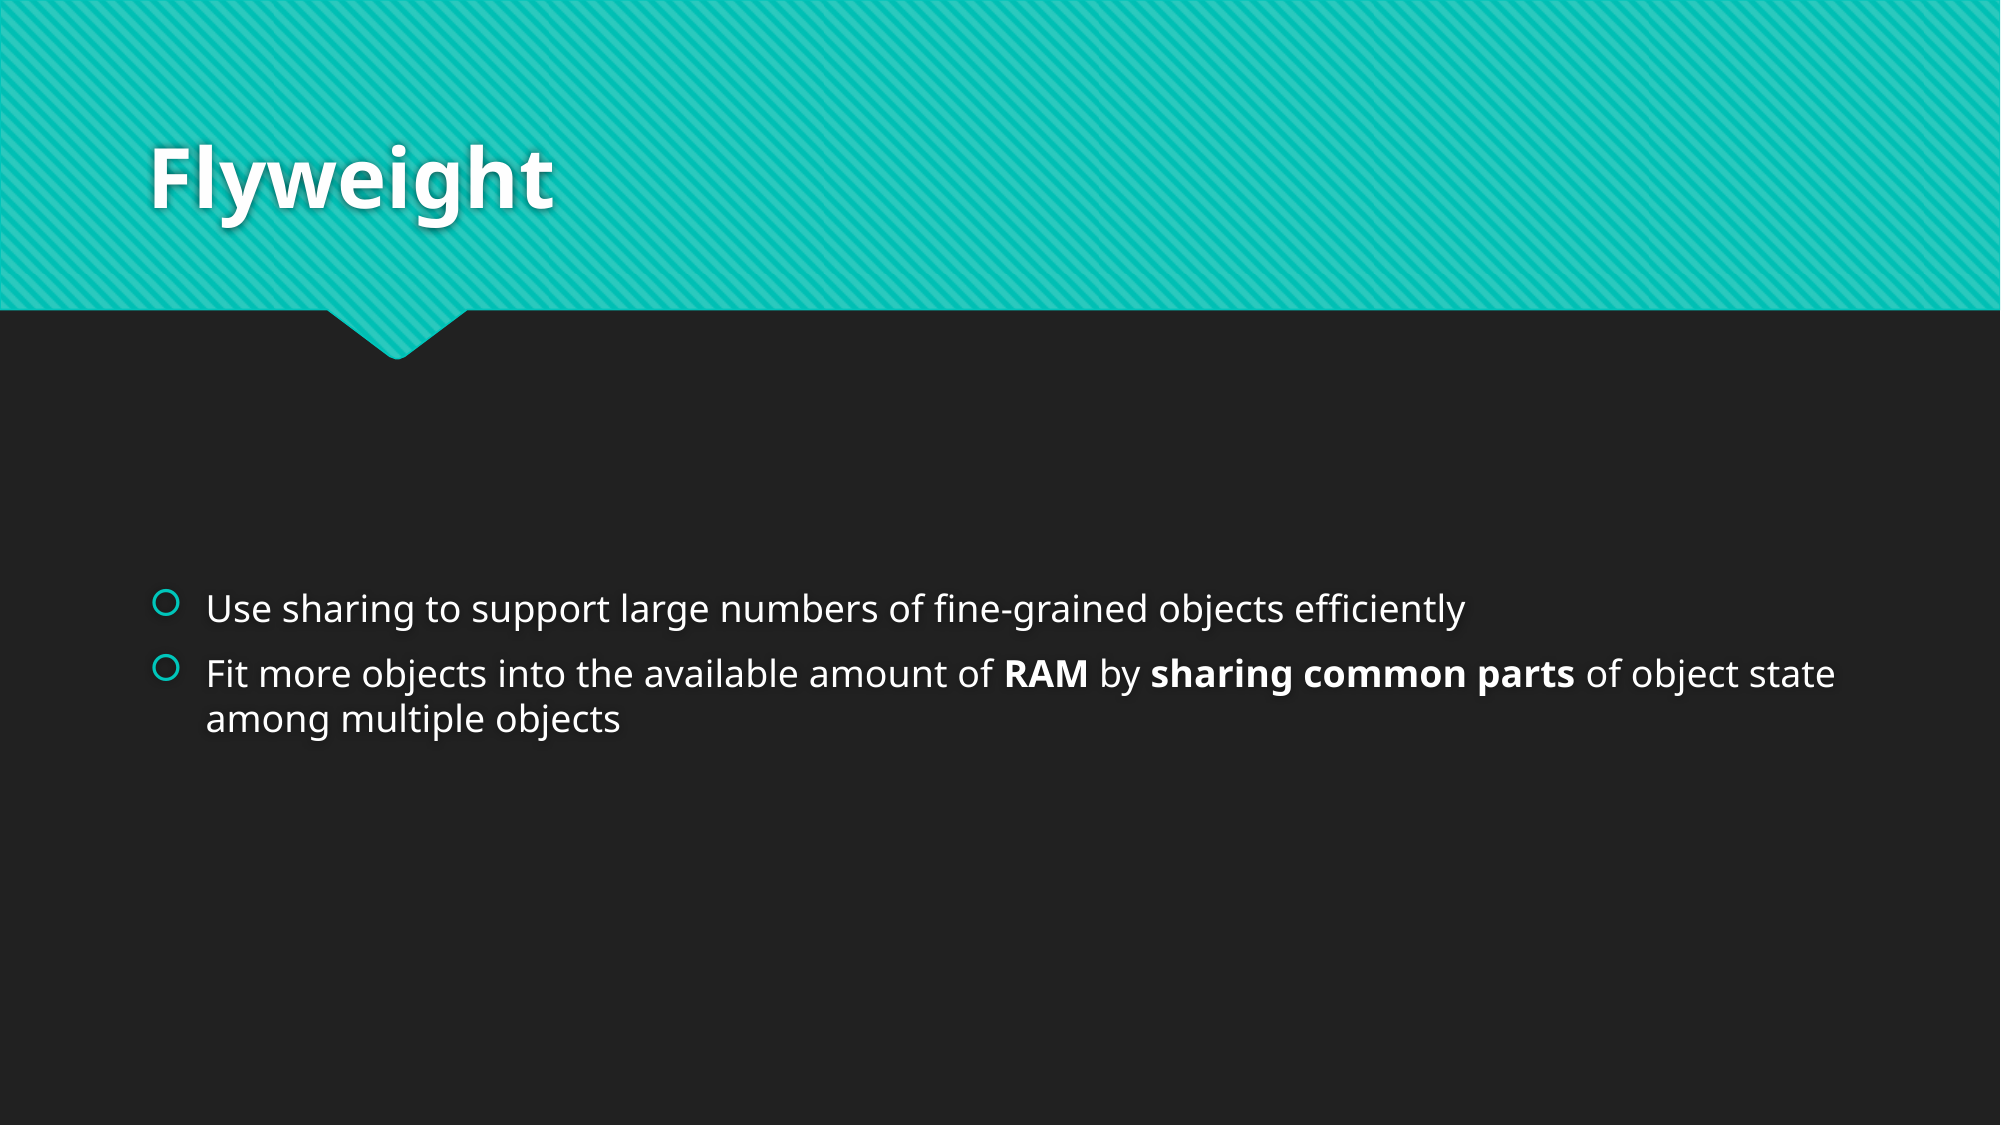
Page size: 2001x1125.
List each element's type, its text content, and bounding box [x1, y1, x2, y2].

list Use sharing to support large numbers of fine-grained objects efficiently Fit more objects into the available amount of RAM by sharing common parts of object state among multiple objects [134, 364, 1866, 962]
title Flyweight [132, 73, 1868, 233]
